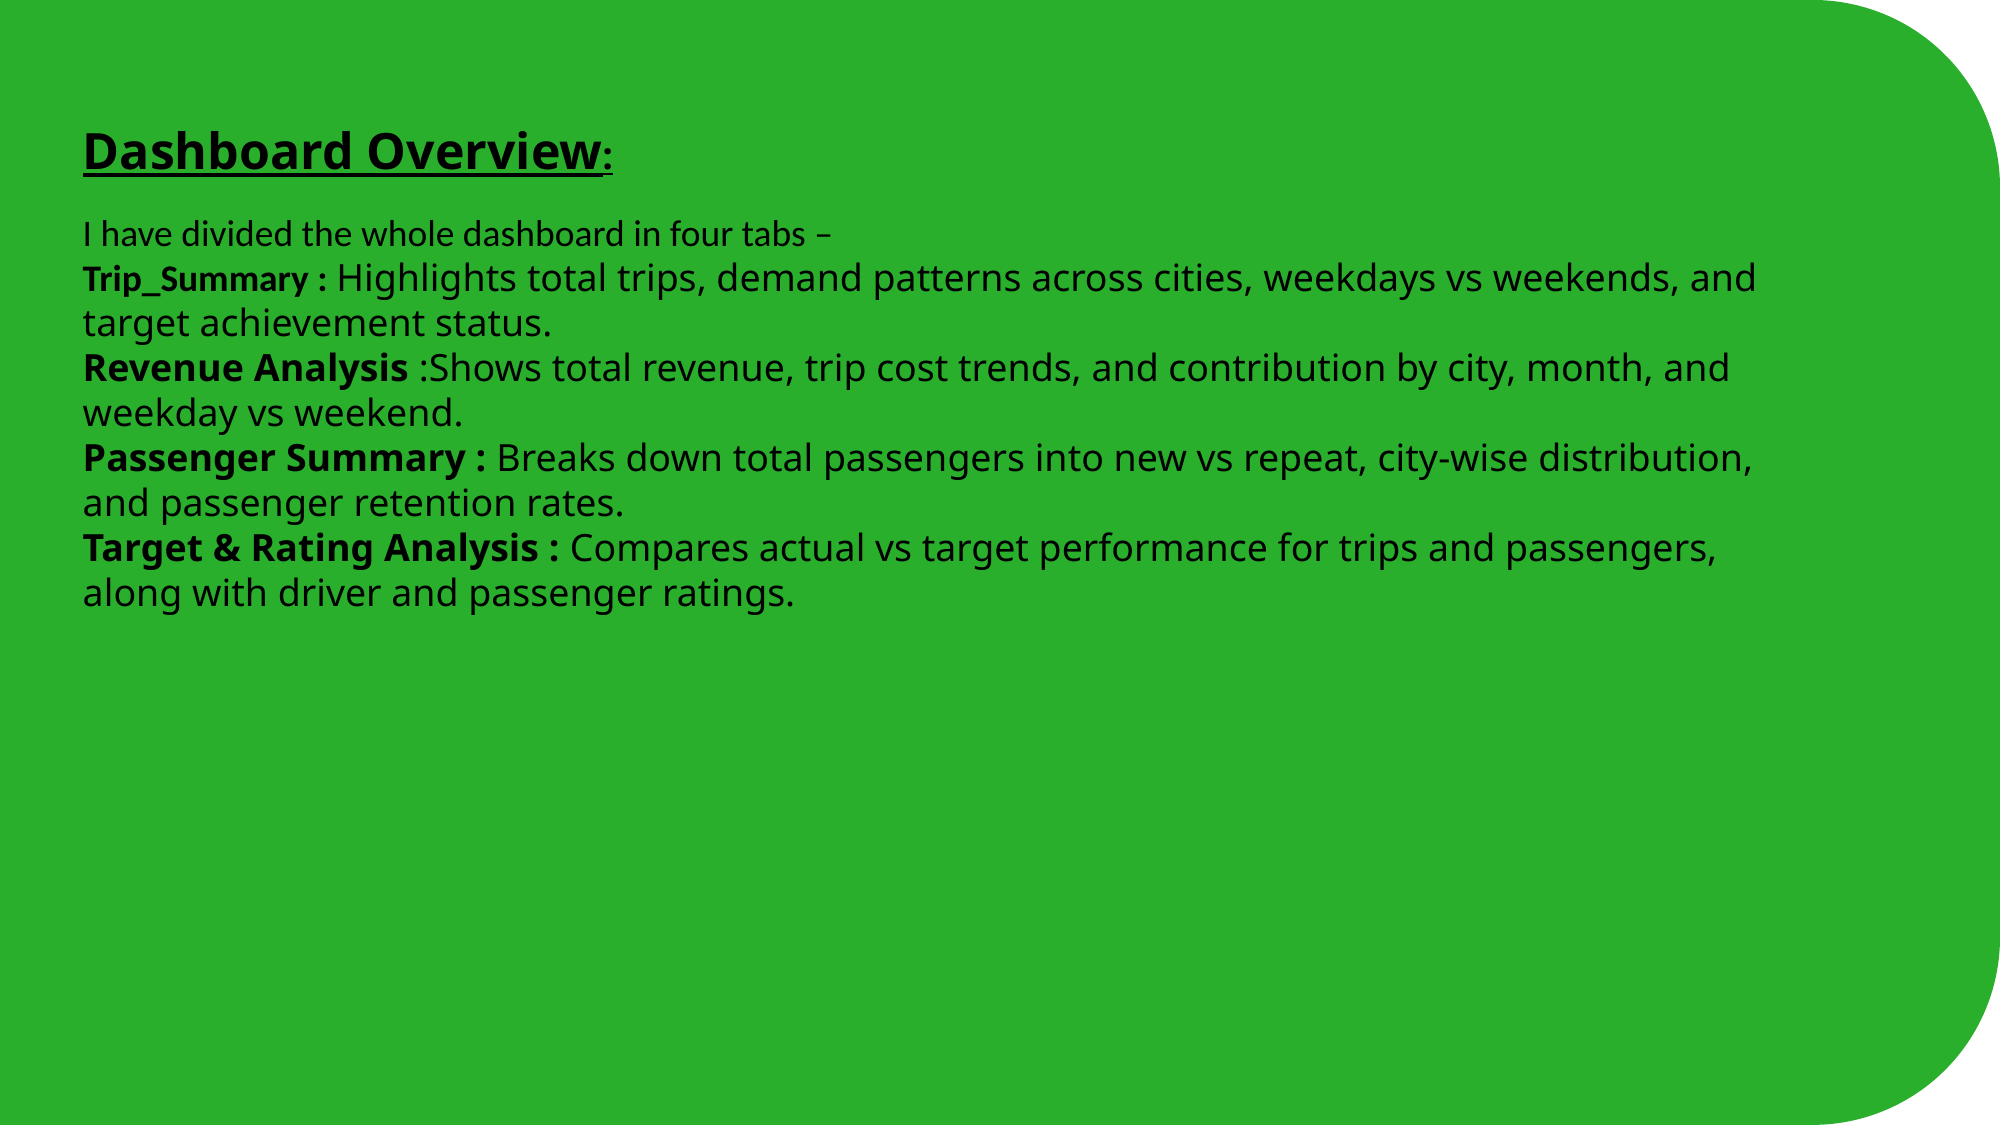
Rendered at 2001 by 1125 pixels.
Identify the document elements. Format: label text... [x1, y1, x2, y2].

text_box Dashboard Overview: [67, 112, 755, 187]
text_box I have divided the whole dashboard in four tabs – Trip_Summary : Highlights total trips, demand patterns across cities, weekdays vs weekends, and target achievement status. Revenue Analysis :Shows total revenue, trip cost trends, and contribution by city, month, and weekday vs weekend. Passenger Summary : Breaks down total passengers into new vs repeat, city-wise distribution, and passenger retention rates. Target & Rating Analysis : Compares actual vs target performance for trips and passengers, along with driver and passenger ratings. [67, 201, 1825, 667]
text_box [0, 0, 2000, 1125]
